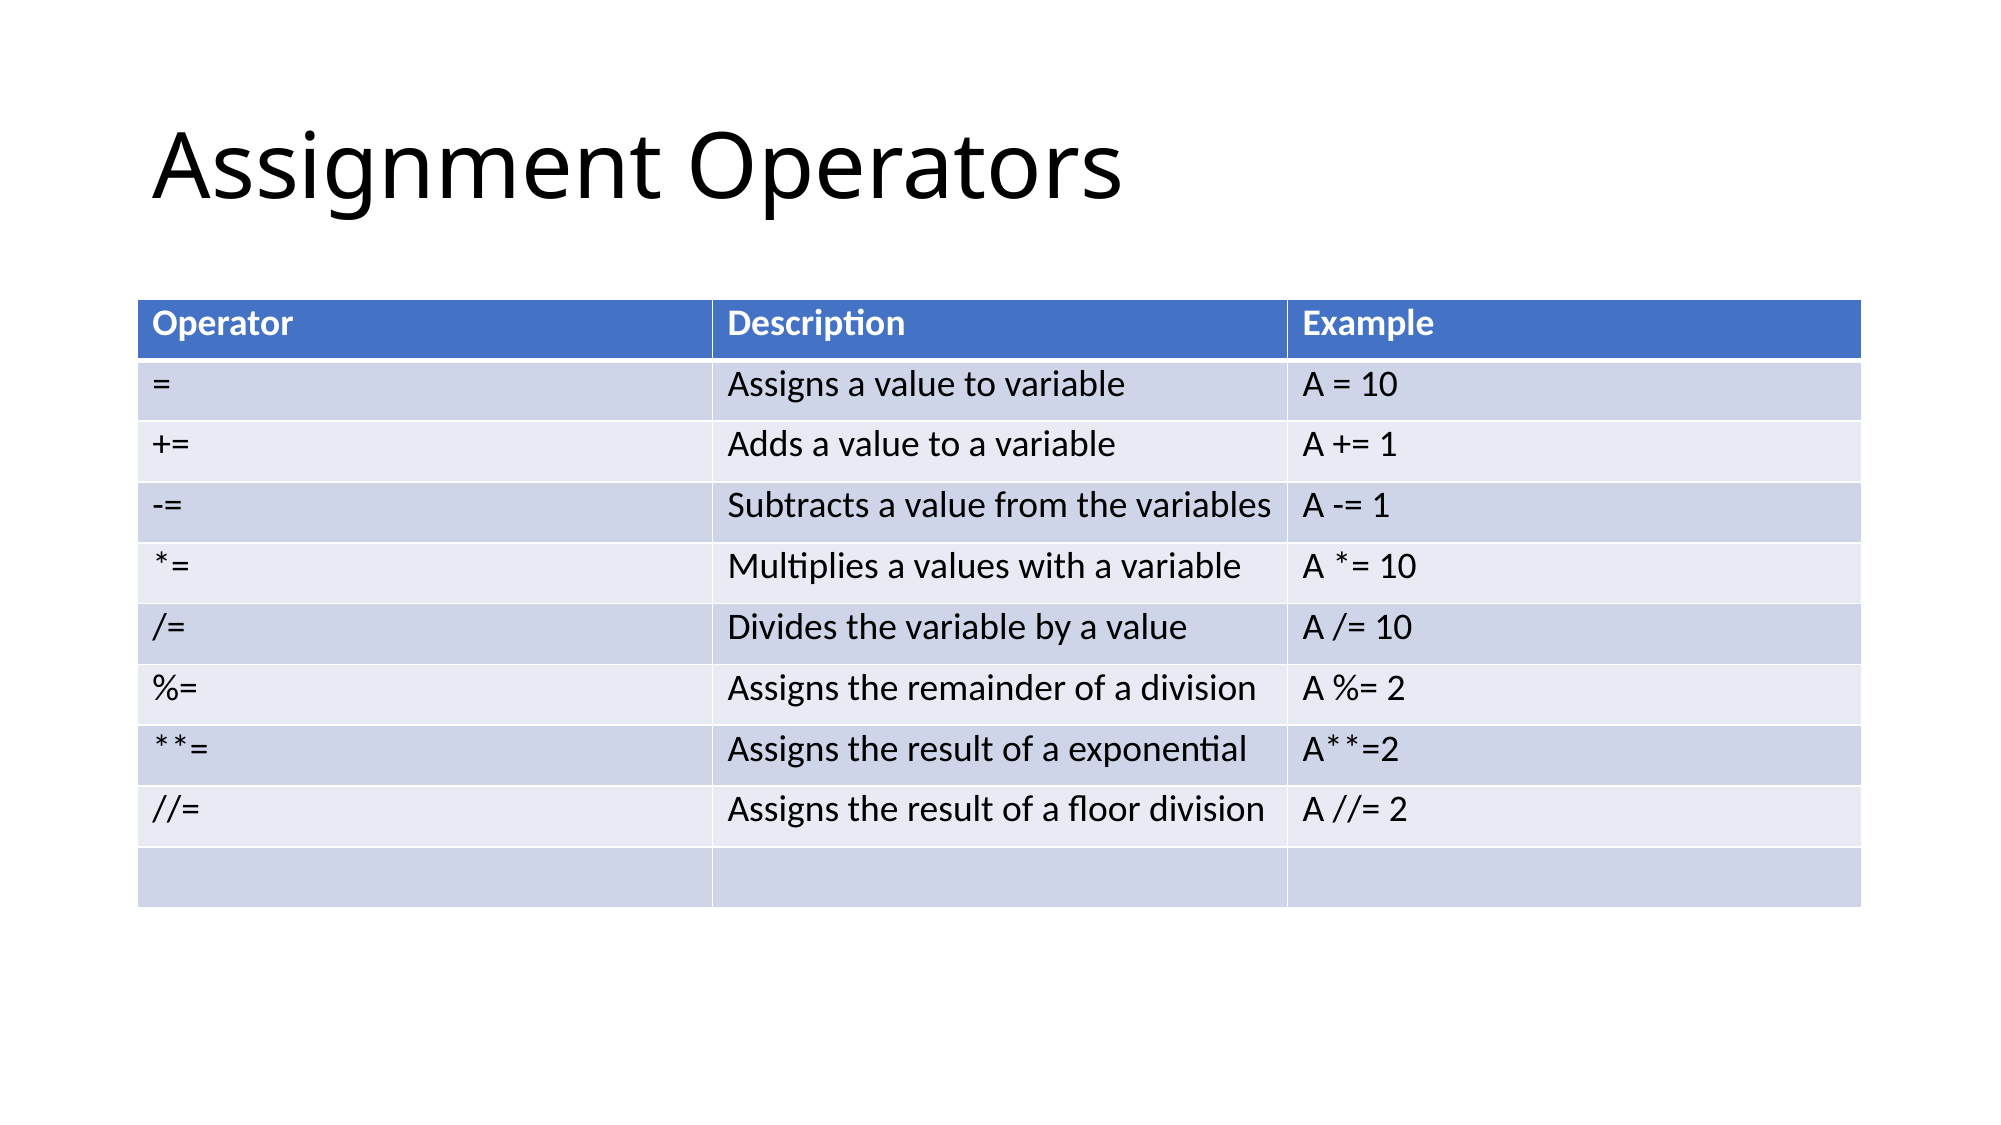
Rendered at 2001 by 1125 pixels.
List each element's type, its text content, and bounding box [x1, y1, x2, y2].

table_cell A = 10 [1288, 363, 1861, 420]
table_cell /= [138, 604, 712, 664]
title Assignment Operators [137, 59, 1863, 278]
table_cell **= [138, 726, 712, 785]
table_cell %= [138, 665, 712, 724]
table_cell Subtracts a value from the variables [713, 483, 1287, 542]
table_cell [1288, 848, 1861, 907]
table_cell *= [138, 544, 712, 603]
table_cell A /= 10 [1288, 604, 1861, 664]
table_header Description [713, 300, 1287, 358]
table_header Operator [138, 300, 712, 358]
table_cell Assigns the result of a floor division [713, 787, 1287, 846]
table_cell A += 1 [1288, 422, 1861, 481]
table_cell Divides the variable by a value [713, 604, 1287, 664]
table_cell [713, 848, 1287, 907]
table_cell A**=2 [1288, 726, 1861, 785]
table_cell //= [138, 787, 712, 846]
table_cell Assigns the remainder of a division [713, 665, 1287, 724]
table_cell Adds a value to a variable [713, 422, 1287, 481]
table_header Example [1288, 300, 1861, 358]
table_cell Assigns a value to variable [713, 363, 1287, 420]
table_cell A *= 10 [1288, 544, 1861, 603]
table_cell Multiplies a values with a variable [713, 544, 1287, 603]
table_cell A -= 1 [1288, 483, 1861, 542]
table_cell [138, 848, 712, 907]
table_cell Assigns the result of a exponential [713, 726, 1287, 785]
table_cell A %= 2 [1288, 665, 1861, 724]
table_cell = [138, 363, 712, 420]
table_cell += [138, 422, 712, 481]
table_cell -= [138, 483, 712, 542]
table_cell A //= 2 [1288, 787, 1861, 846]
